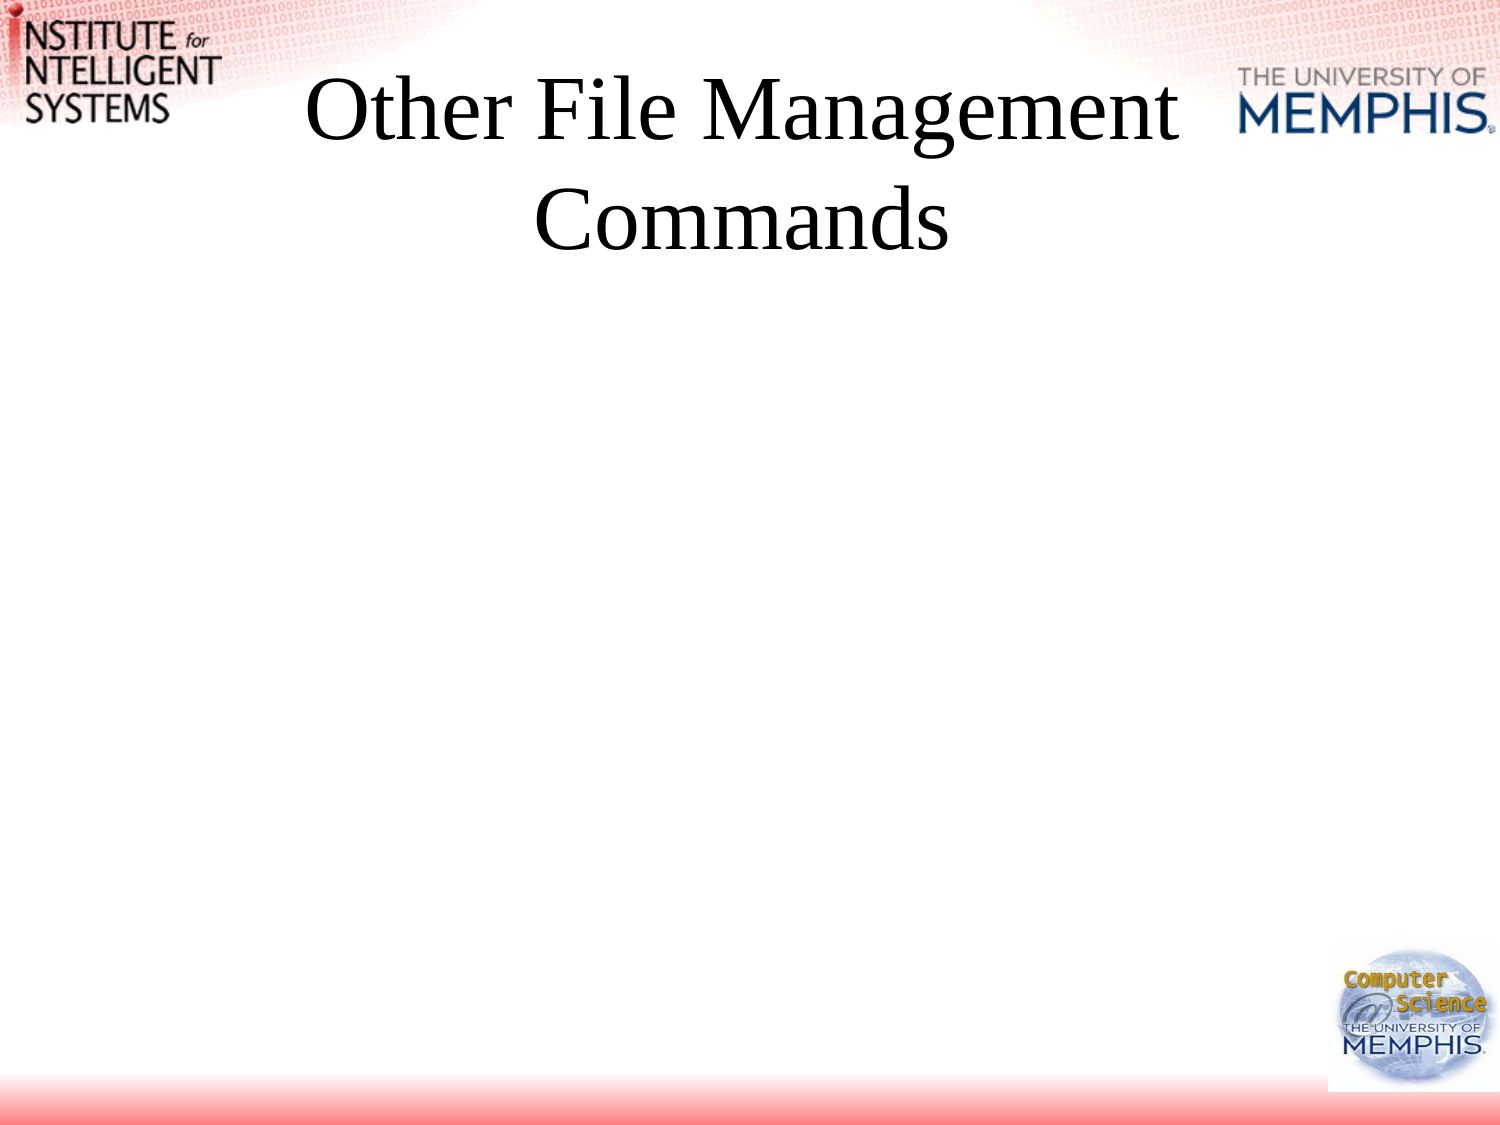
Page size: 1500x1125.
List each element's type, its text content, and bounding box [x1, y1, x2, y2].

picture [1328, 941, 1500, 1092]
picture [0, 0, 500, 132]
picture [1012, 0, 1500, 141]
title Other File Management Commands [146, 40, 1340, 135]
